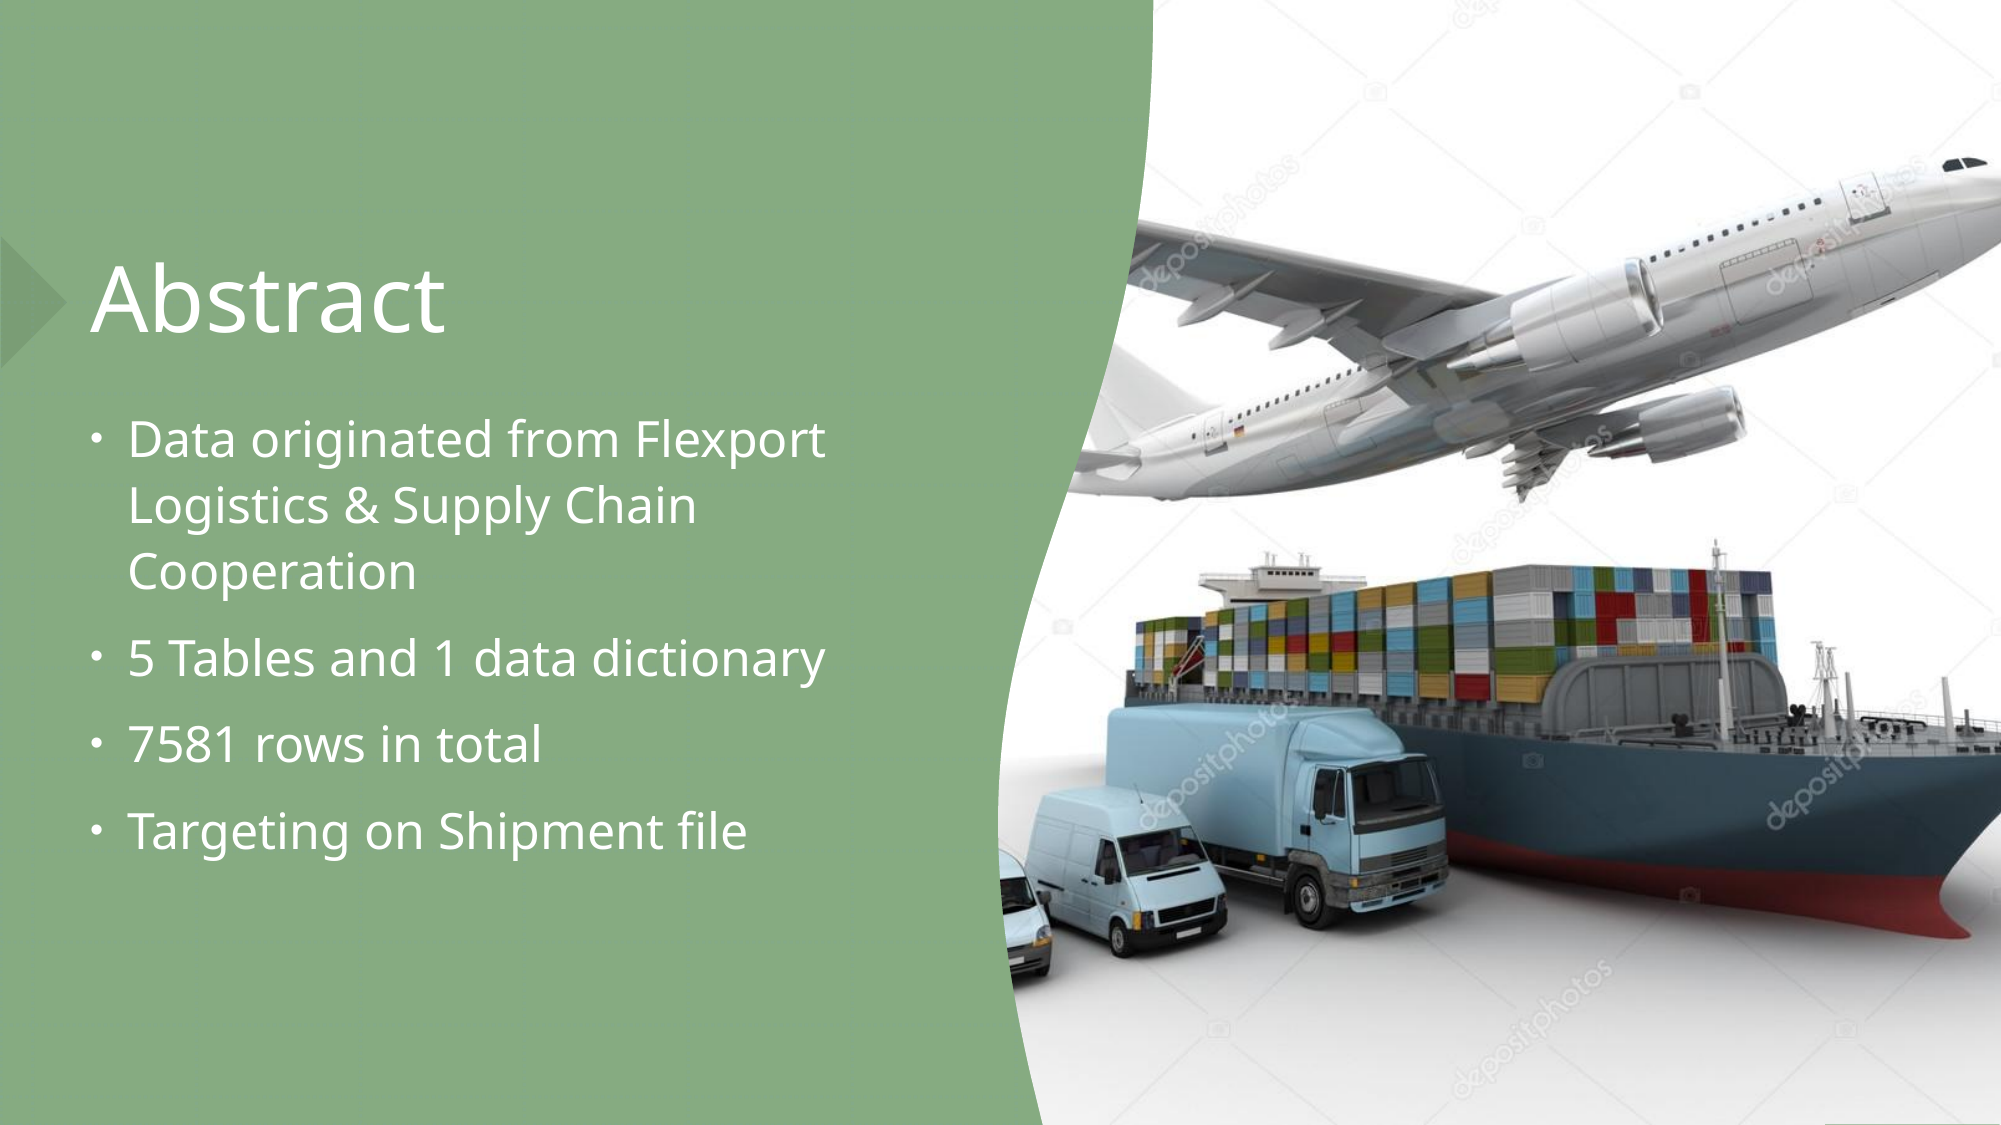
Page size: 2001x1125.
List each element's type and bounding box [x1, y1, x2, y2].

text_box [0, 0, 998, 1125]
picture [998, 0, 2001, 1125]
